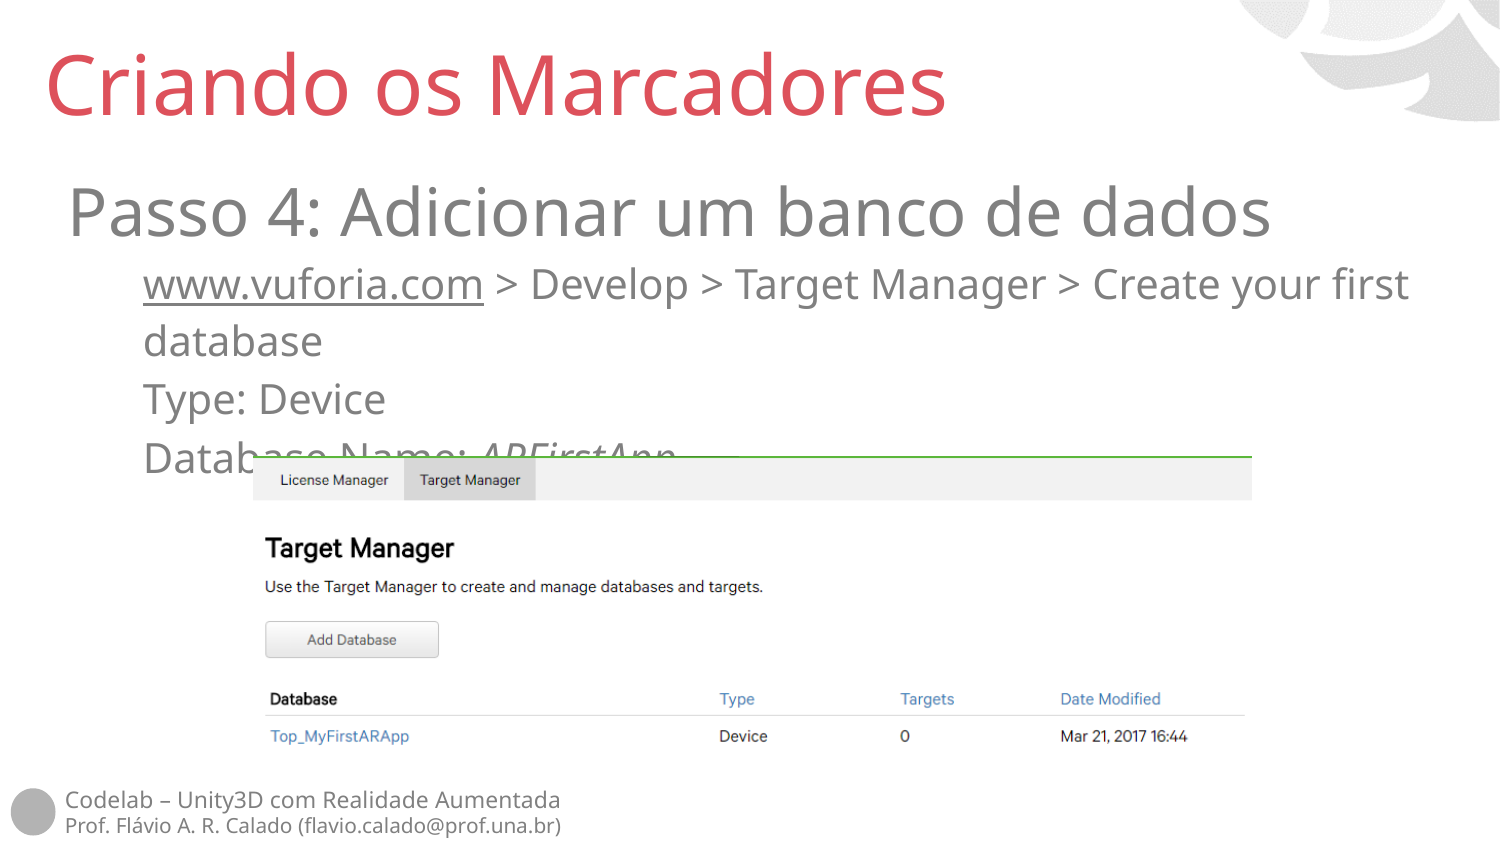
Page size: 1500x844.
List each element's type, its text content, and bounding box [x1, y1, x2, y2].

picture [1187, 0, 1500, 172]
title Criando os Marcadores [29, 26, 1471, 139]
picture [253, 456, 1253, 753]
list Passo 4: Adicionar um banco de dados www.vuforia.com > Develop > Target Manager > Create your first database Type: Device Database Name: ARFirstApp [53, 161, 1471, 777]
